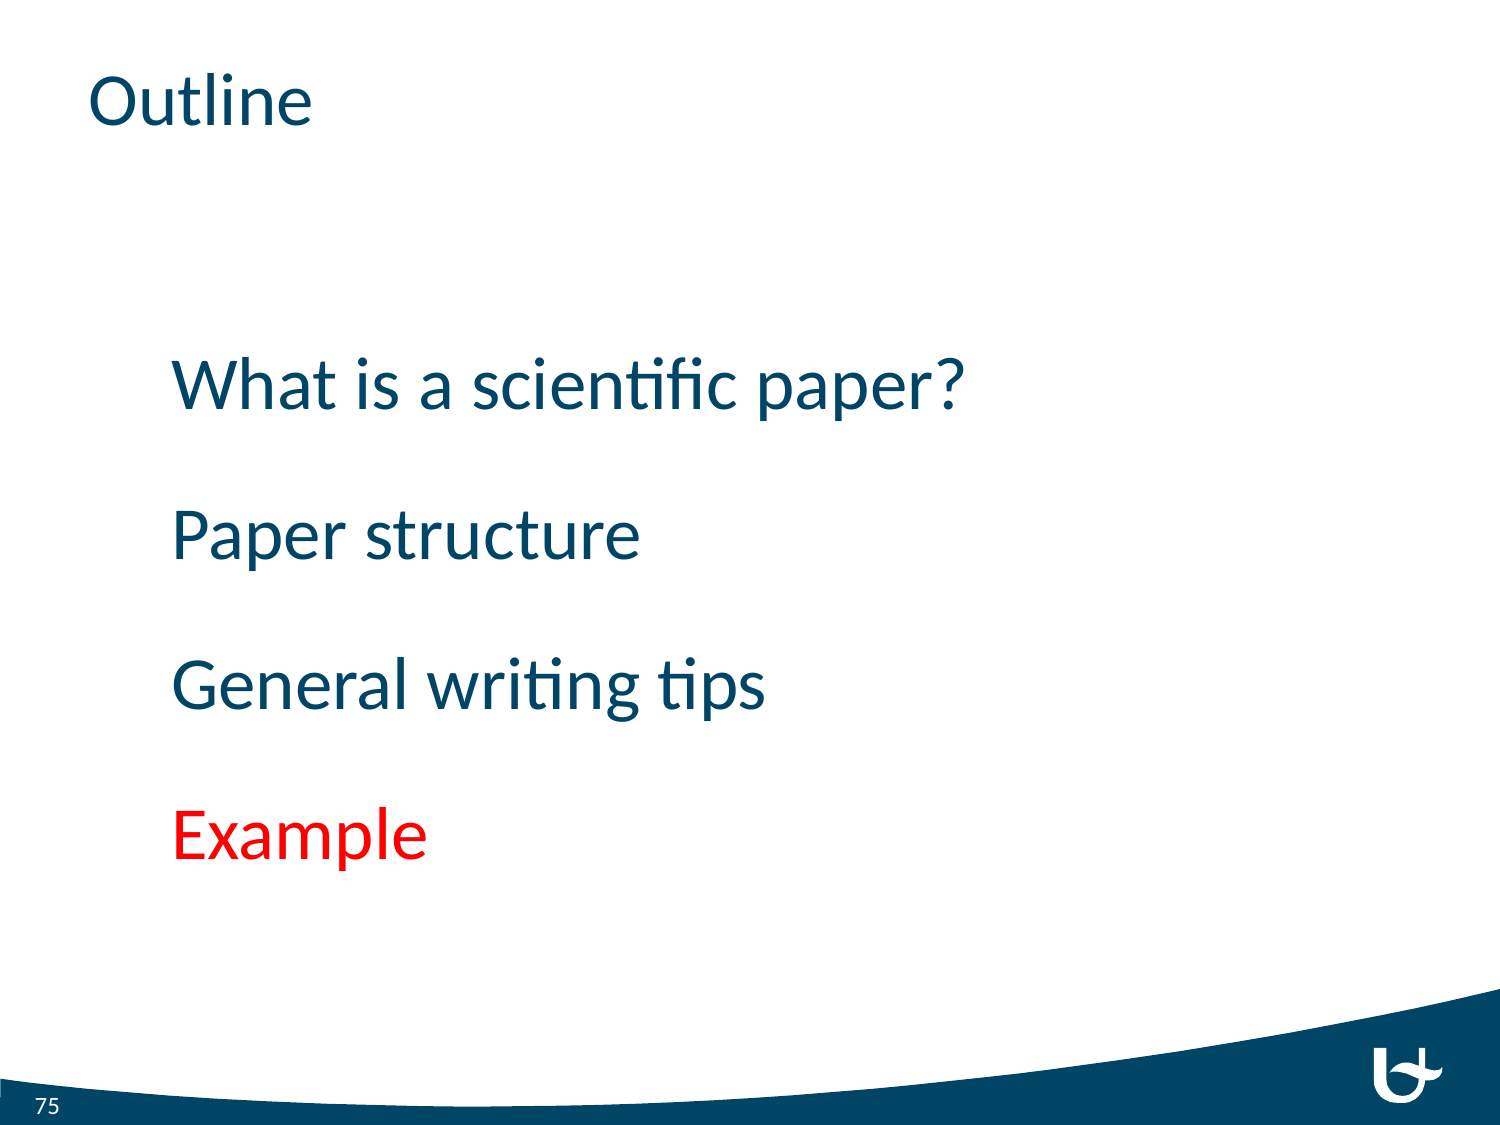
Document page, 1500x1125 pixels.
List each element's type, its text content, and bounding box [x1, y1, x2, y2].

list What is a scientific paper? Paper structure General writing tips Example [171, 283, 1447, 1087]
slide_number 75 [0, 1083, 75, 1125]
title Outline [88, 19, 1412, 173]
